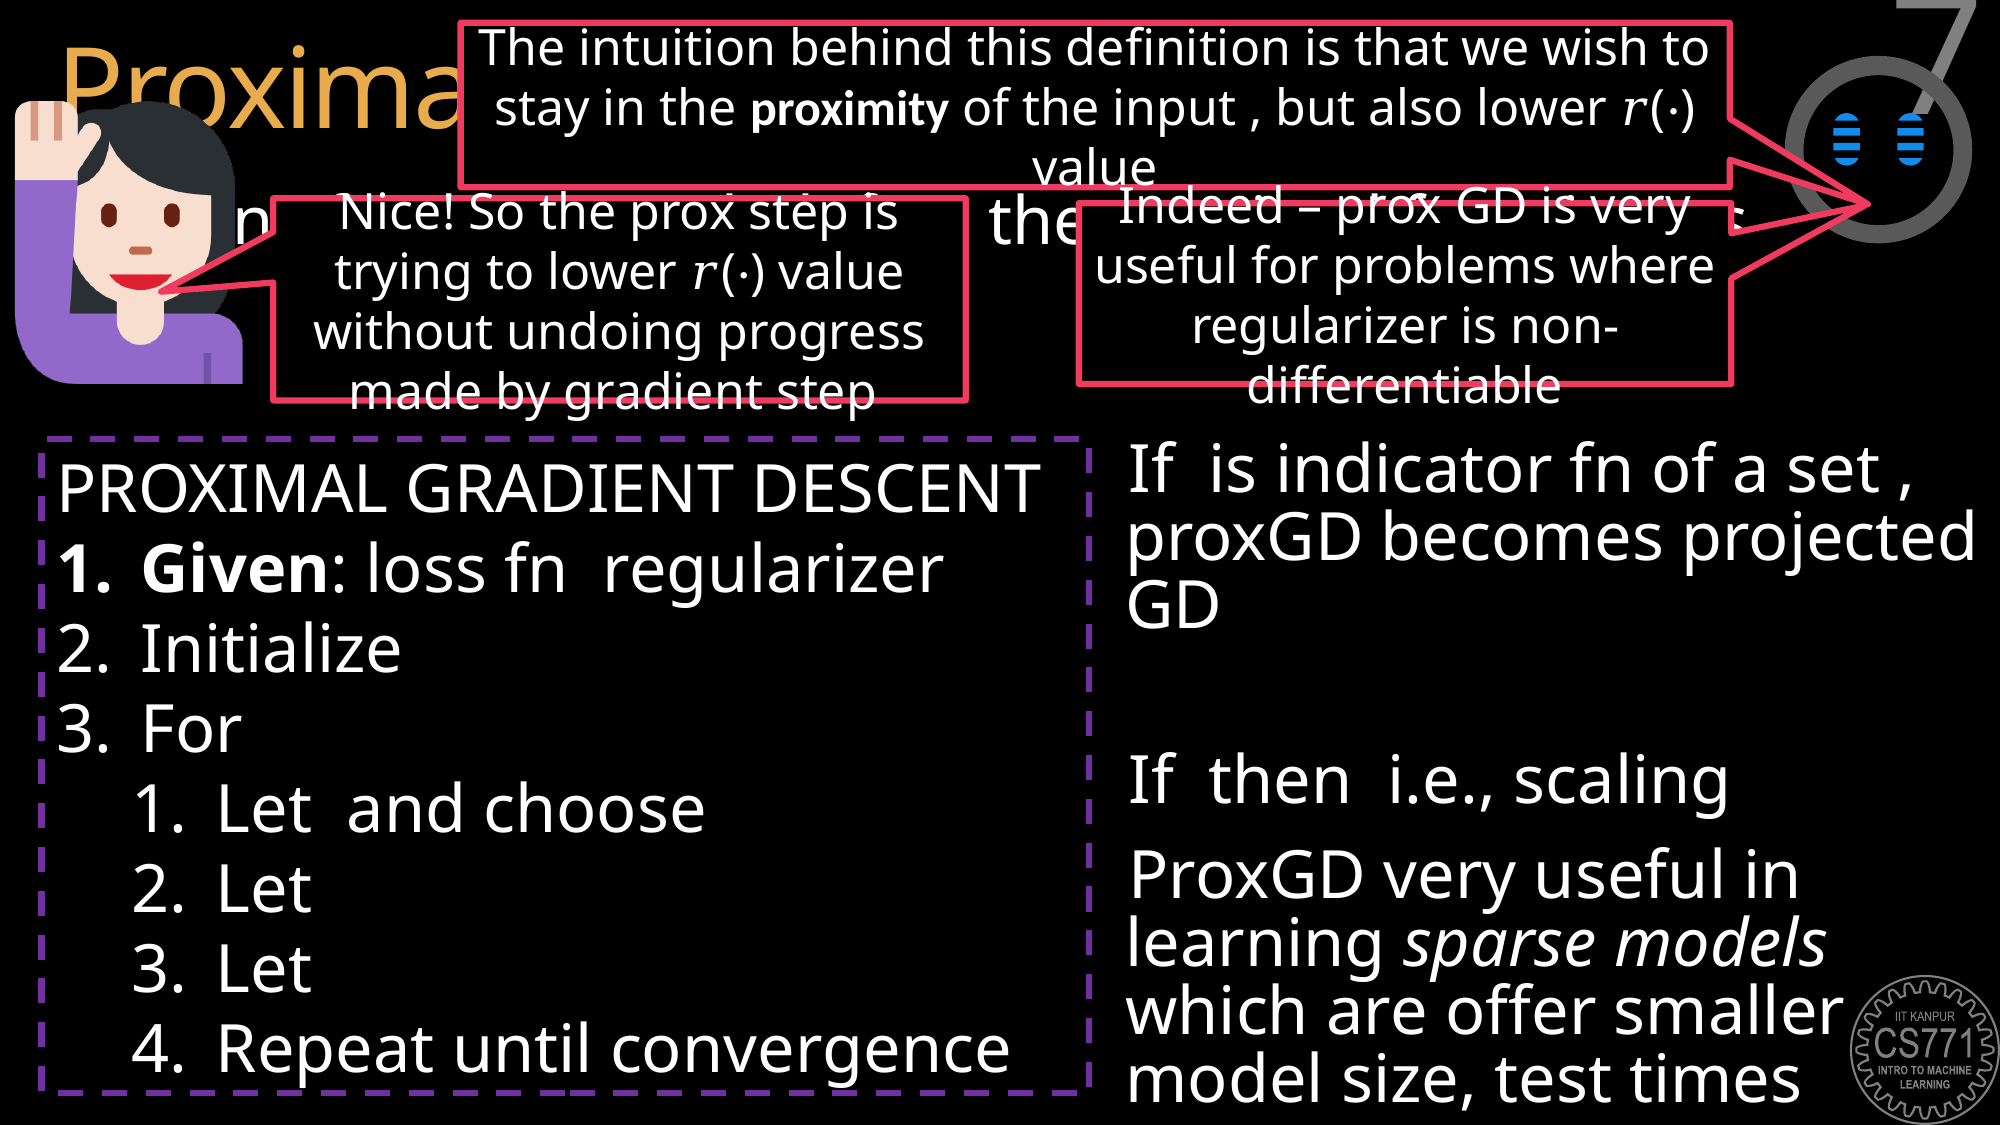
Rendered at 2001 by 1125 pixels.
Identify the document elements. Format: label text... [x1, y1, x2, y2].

picture [0, 101, 270, 385]
title Proximal Gradient Descent [41, 5, 1945, 183]
text_box Indeed – prox GD is very useful for problems where regularizer is non-differentiable [1077, 202, 1797, 386]
slide_number 7 [1520, 6, 2000, 183]
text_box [1784, 55, 1973, 244]
text_box Nice! So the prox step is trying to lower 𝑟(⋅) value without undoing progress made by gradient step [270, 197, 967, 402]
